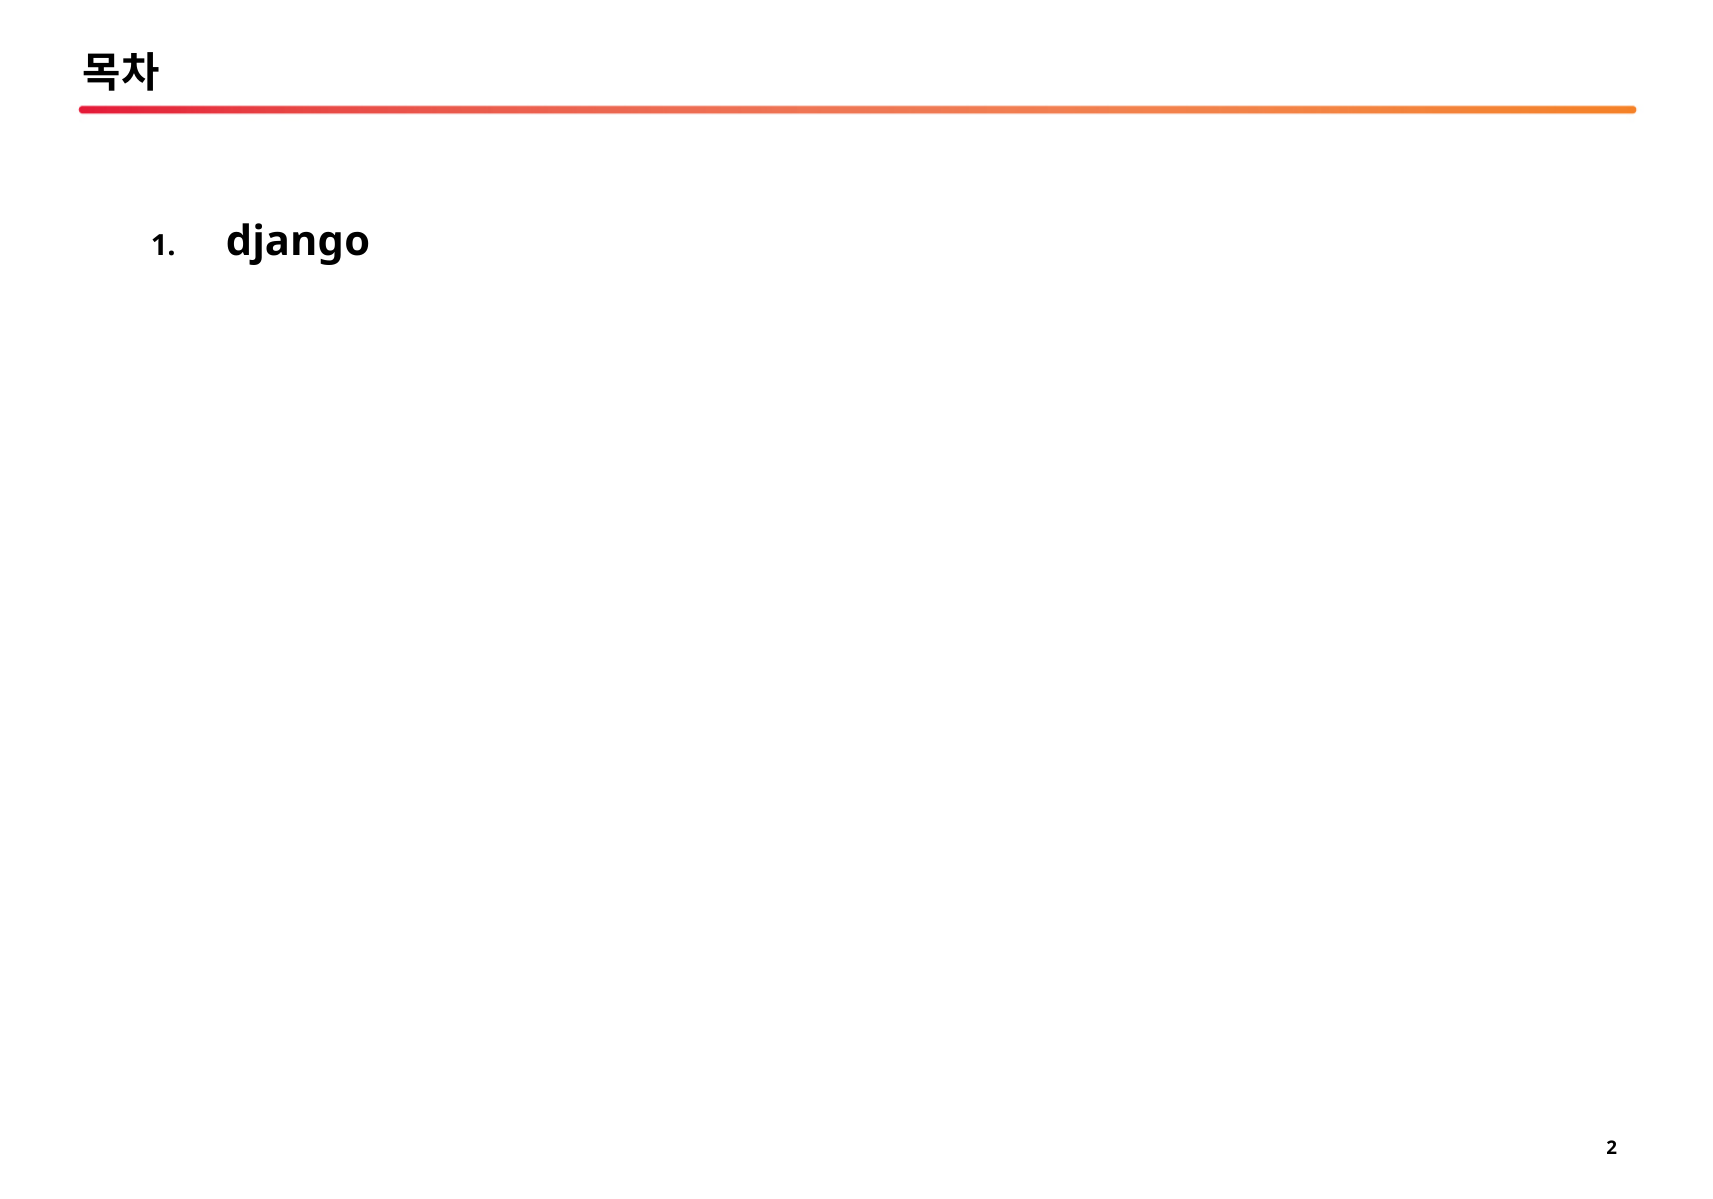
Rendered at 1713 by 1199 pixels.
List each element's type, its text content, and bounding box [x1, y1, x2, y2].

text_box django [135, 156, 1477, 272]
picture [0, 0, 1713, 1199]
text_box 목차 [67, 38, 234, 104]
